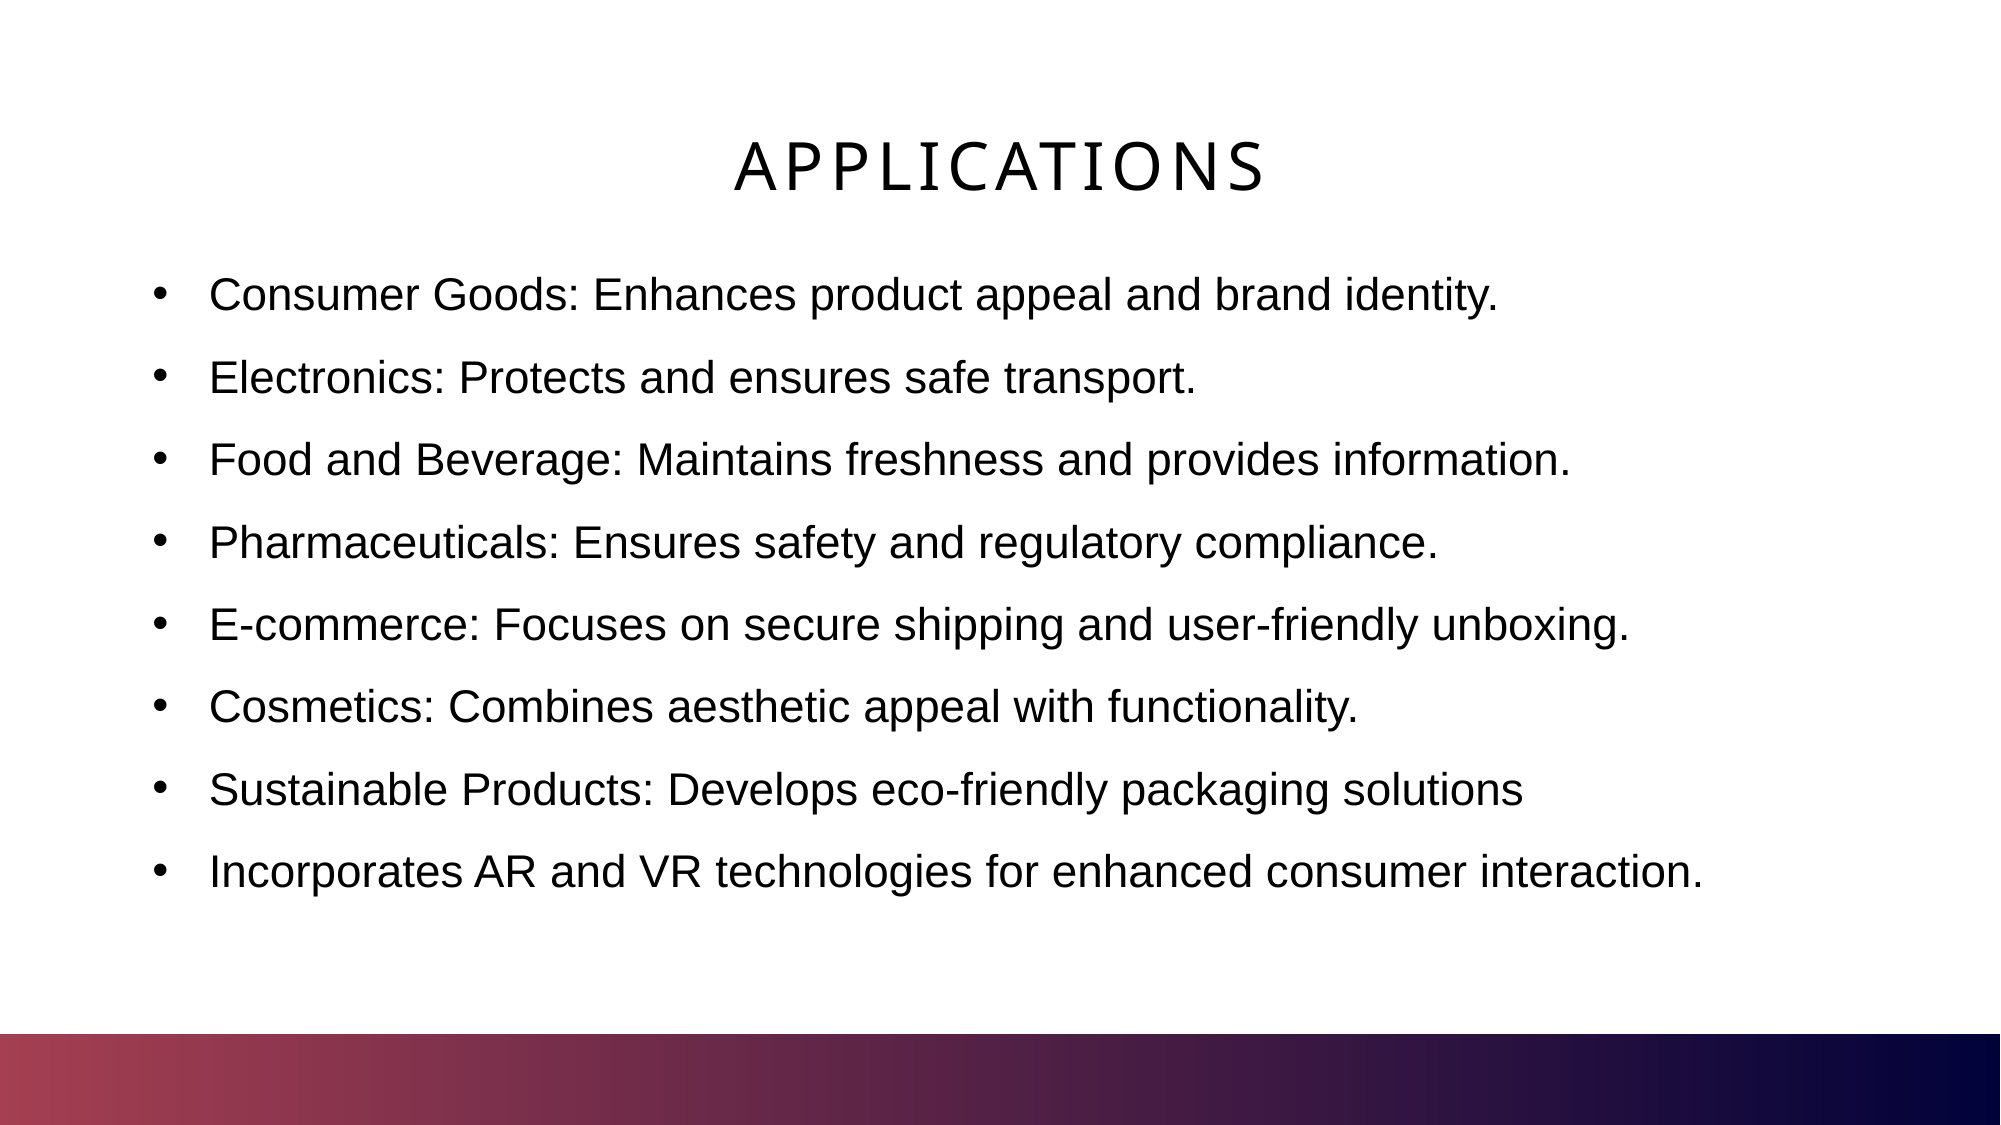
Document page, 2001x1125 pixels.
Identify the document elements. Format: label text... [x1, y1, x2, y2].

list Consumer Goods: Enhances product appeal and brand identity. Electronics: Protects and ensures safe transport. Food and Beverage: Maintains freshness and provides information. Pharmaceuticals: Ensures safety and regulatory compliance. E-commerce: Focuses on secure shipping and user-friendly unboxing. Cosmetics: Combines aesthetic appeal with functionality. Sustainable Products: Develops eco-friendly packaging solutions Incorporates AR and VR technologies for enhanced consumer interaction. [137, 102, 1824, 905]
title applications [137, 60, 1863, 278]
